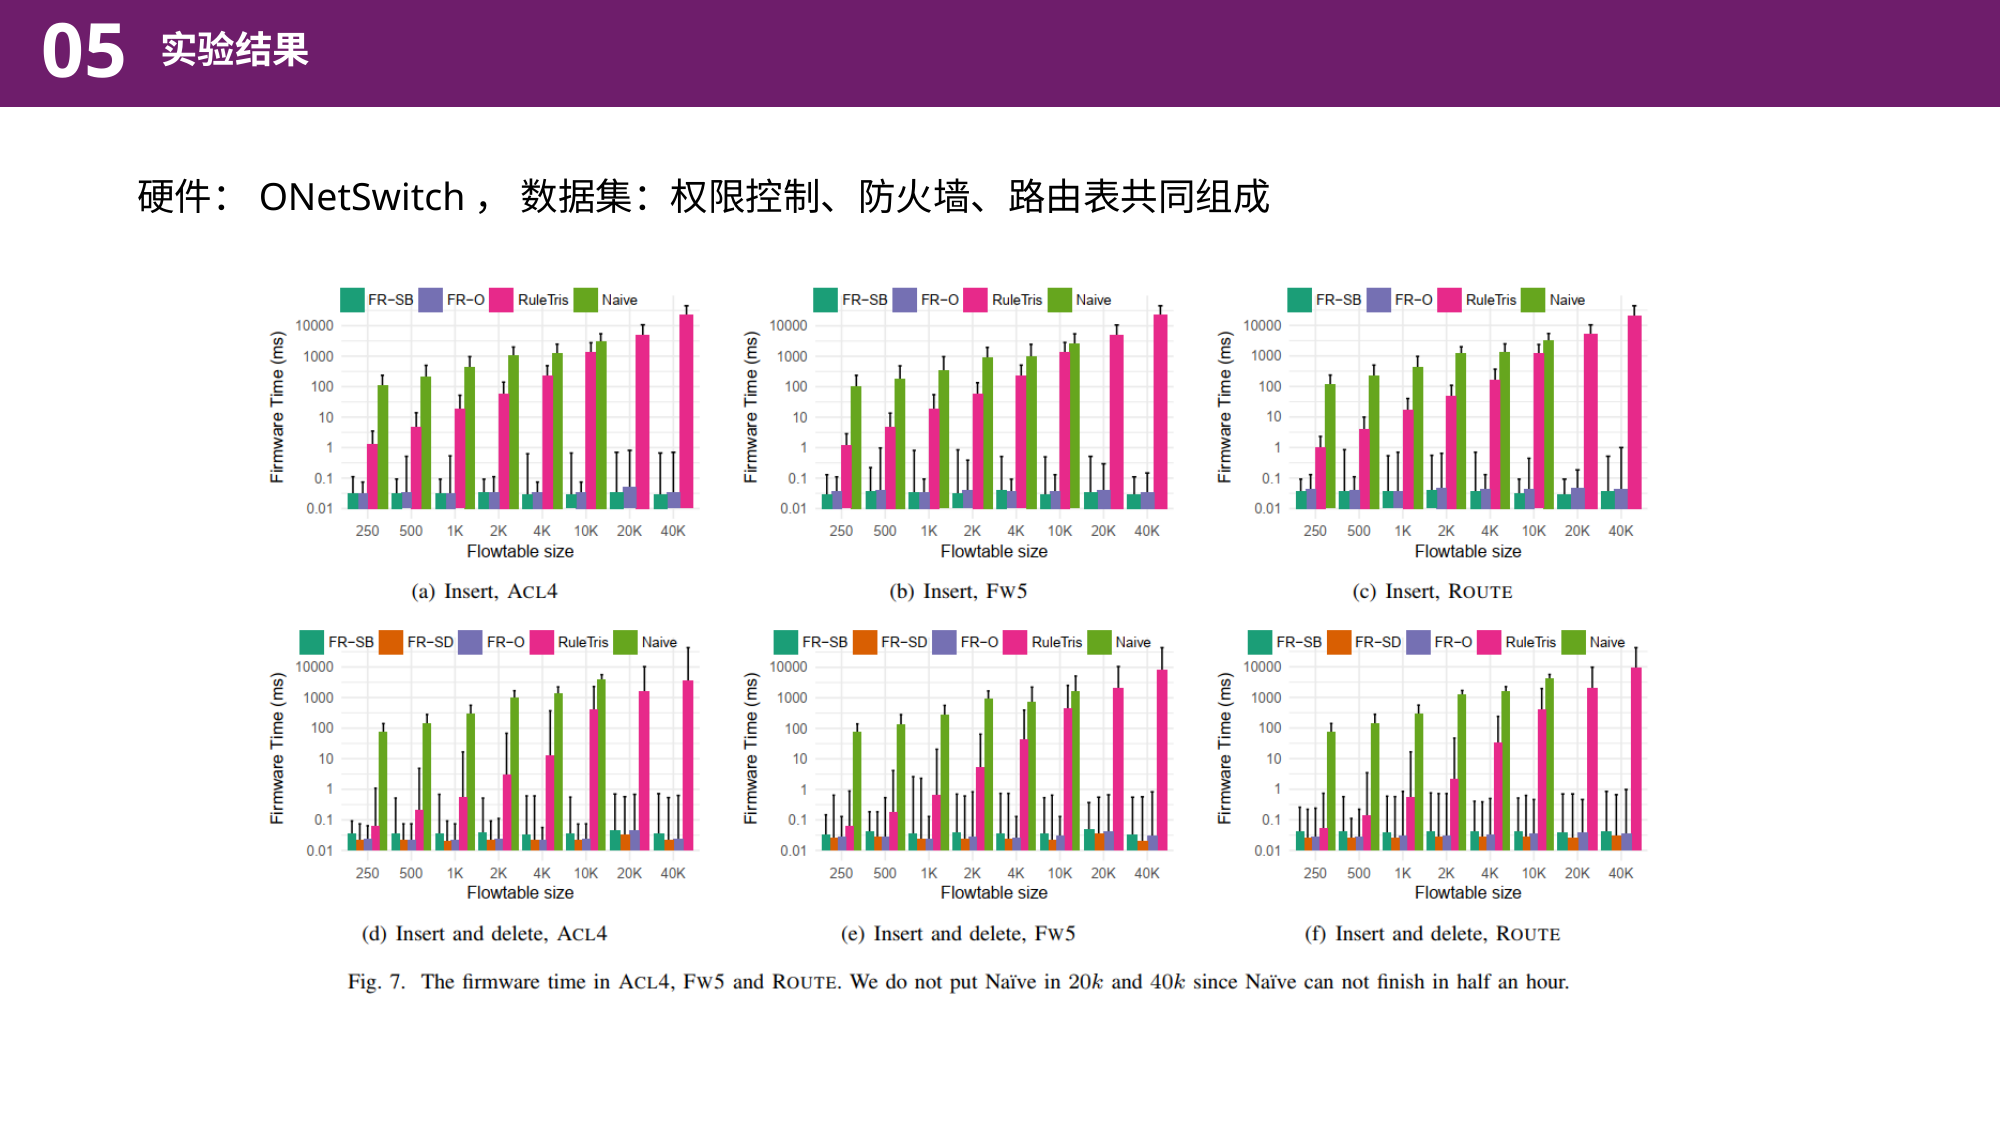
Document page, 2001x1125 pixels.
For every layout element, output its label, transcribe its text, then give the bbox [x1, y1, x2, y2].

list 实验结果 [146, 23, 772, 84]
text_box 硬件：ONetSwitch， 数据集：权限控制、防火墙、路由表共同组成 [122, 165, 1286, 226]
list 05 [26, 13, 146, 93]
picture [231, 244, 1738, 996]
